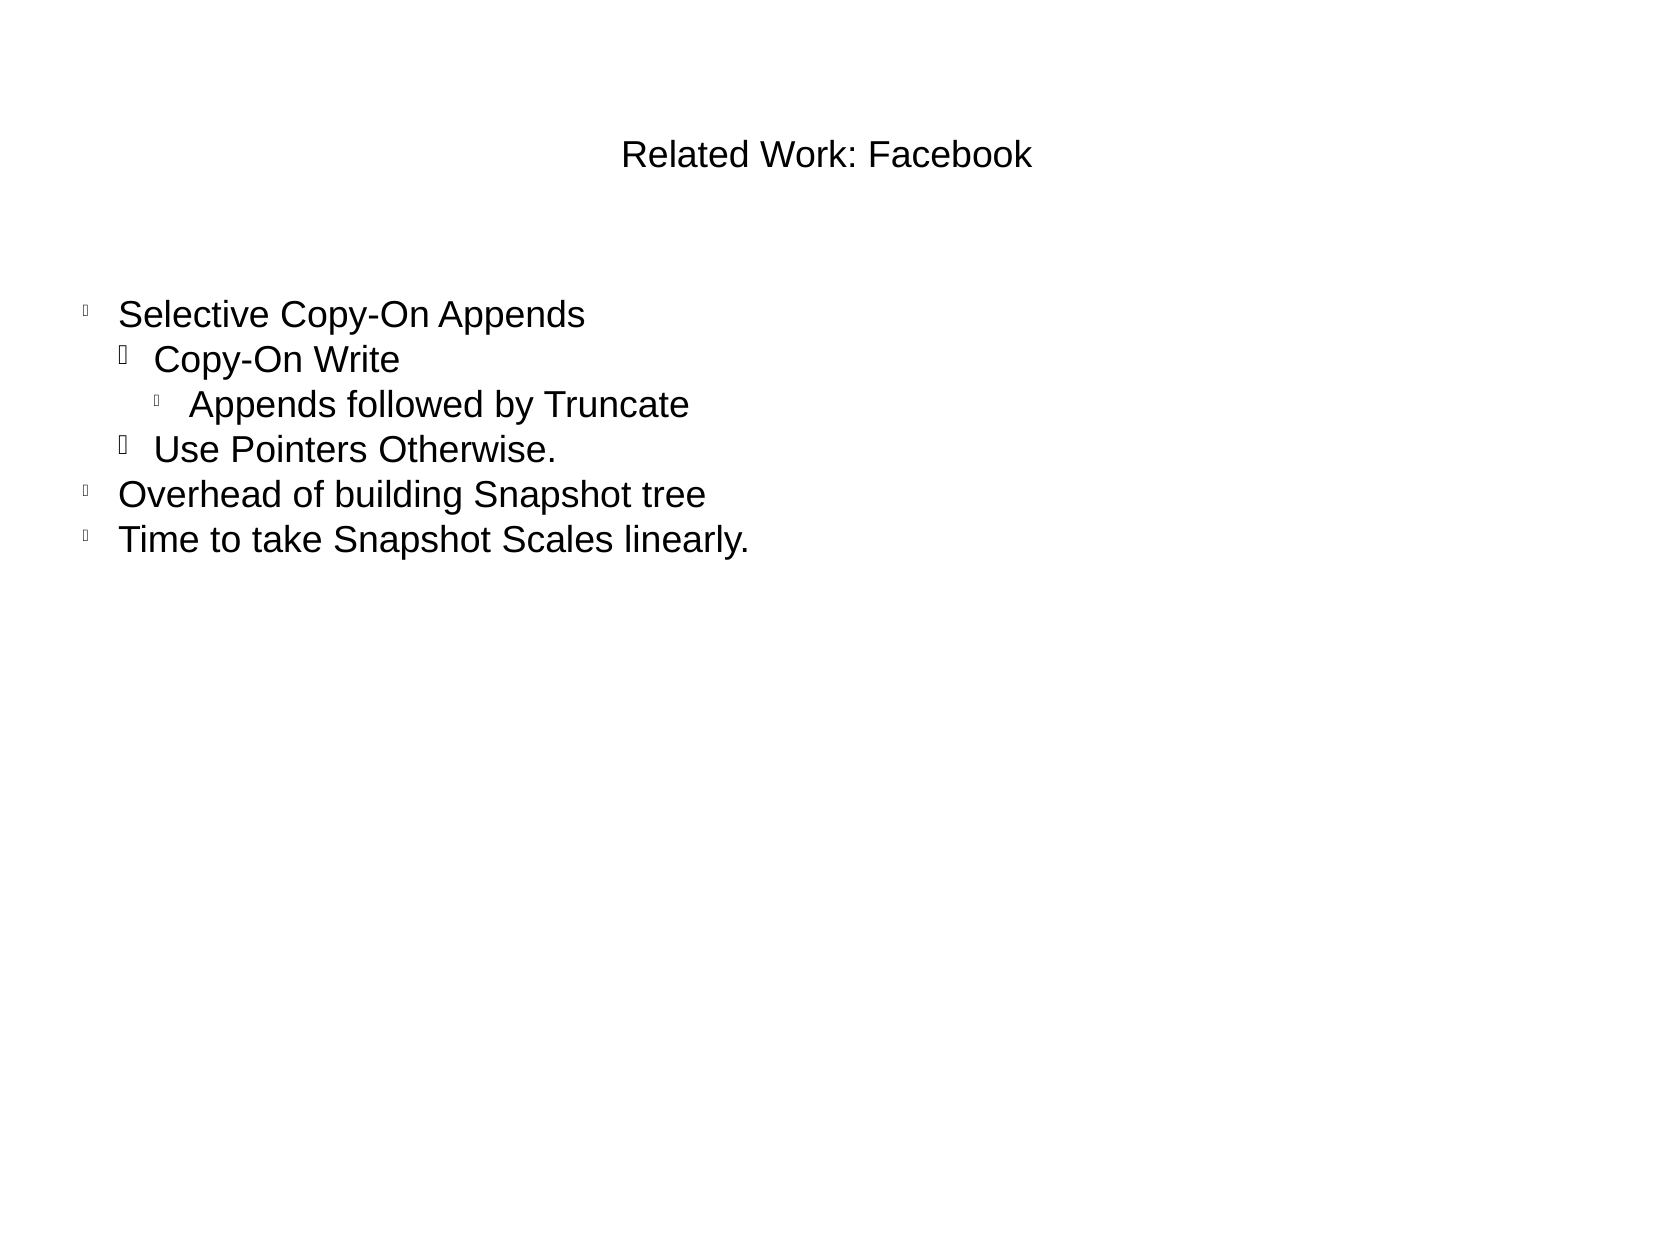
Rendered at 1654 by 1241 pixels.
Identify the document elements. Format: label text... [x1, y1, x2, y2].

text_box Selective Copy-On Appends Copy-On Write Appends followed by Truncate Use Pointers Otherwise. Overhead of building Snapshot tree Time to take Snapshot Scales linearly. [82, 290, 1538, 1010]
text_box Related Work: Facebook [82, 49, 1571, 257]
